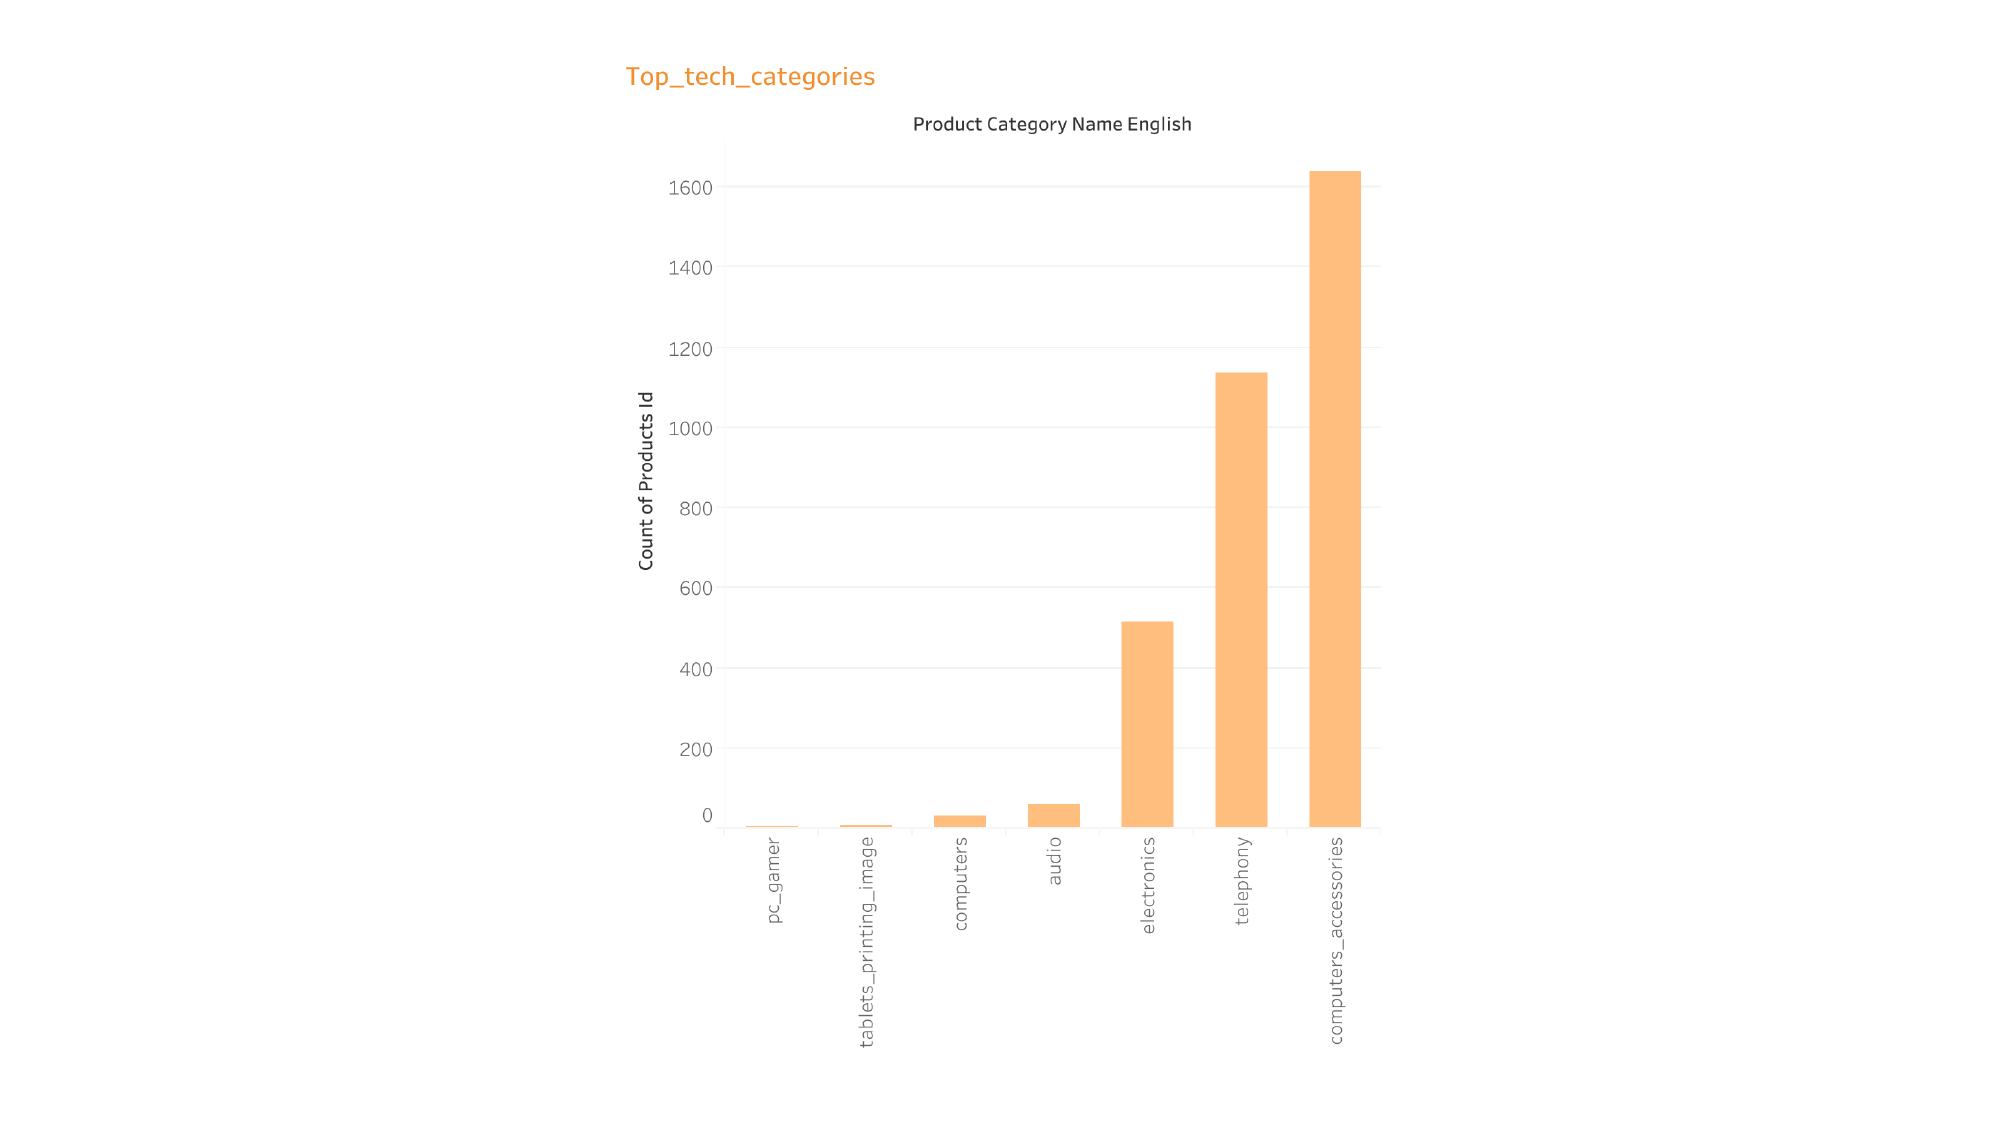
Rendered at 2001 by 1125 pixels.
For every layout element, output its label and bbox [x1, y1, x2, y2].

picture [619, 47, 1381, 1078]
